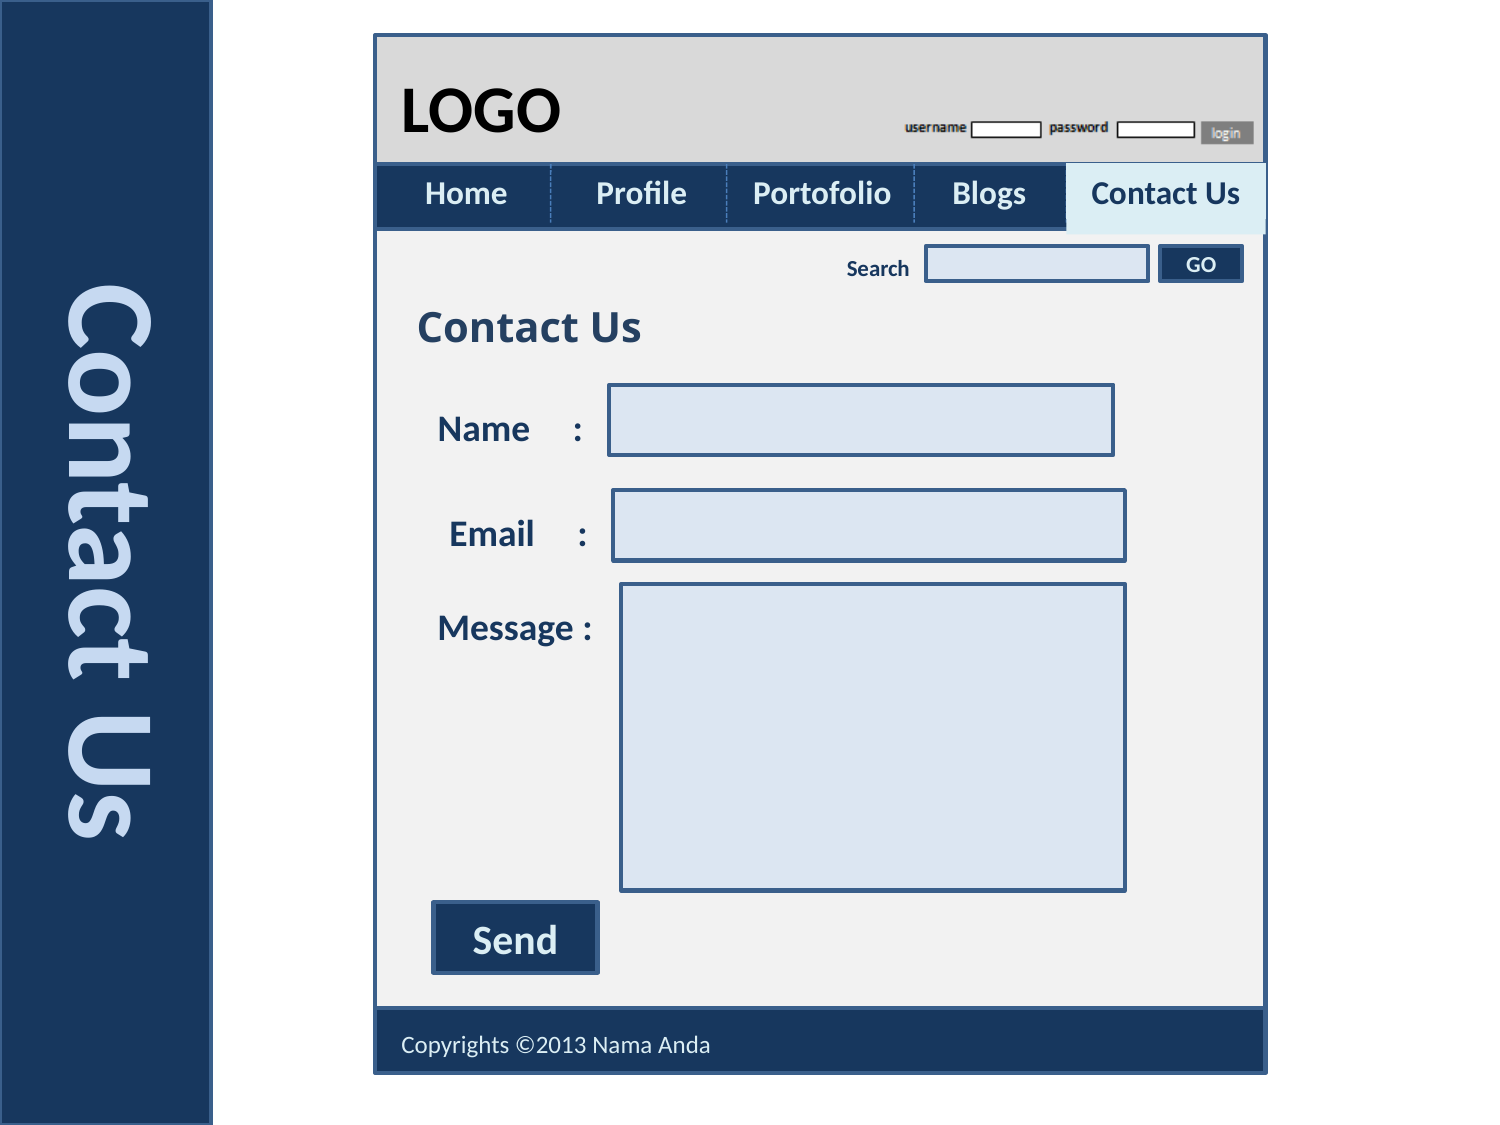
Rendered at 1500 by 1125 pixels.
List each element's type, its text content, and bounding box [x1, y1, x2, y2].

text_box [373, 33, 1268, 162]
text_box LOGO [386, 58, 578, 154]
text_box Contact Us [401, 292, 657, 358]
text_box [831, 245, 1243, 290]
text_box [374, 163, 1266, 235]
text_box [433, 489, 1126, 563]
text_box [373, 1006, 1268, 1075]
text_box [421, 583, 1126, 891]
text_box [373, 239, 1268, 1006]
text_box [421, 384, 1114, 458]
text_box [0, 0, 212, 1125]
text_box Copyrights ©2013 Nama Anda [386, 1020, 750, 1066]
text_box Send [431, 900, 600, 975]
picture [902, 116, 1258, 149]
